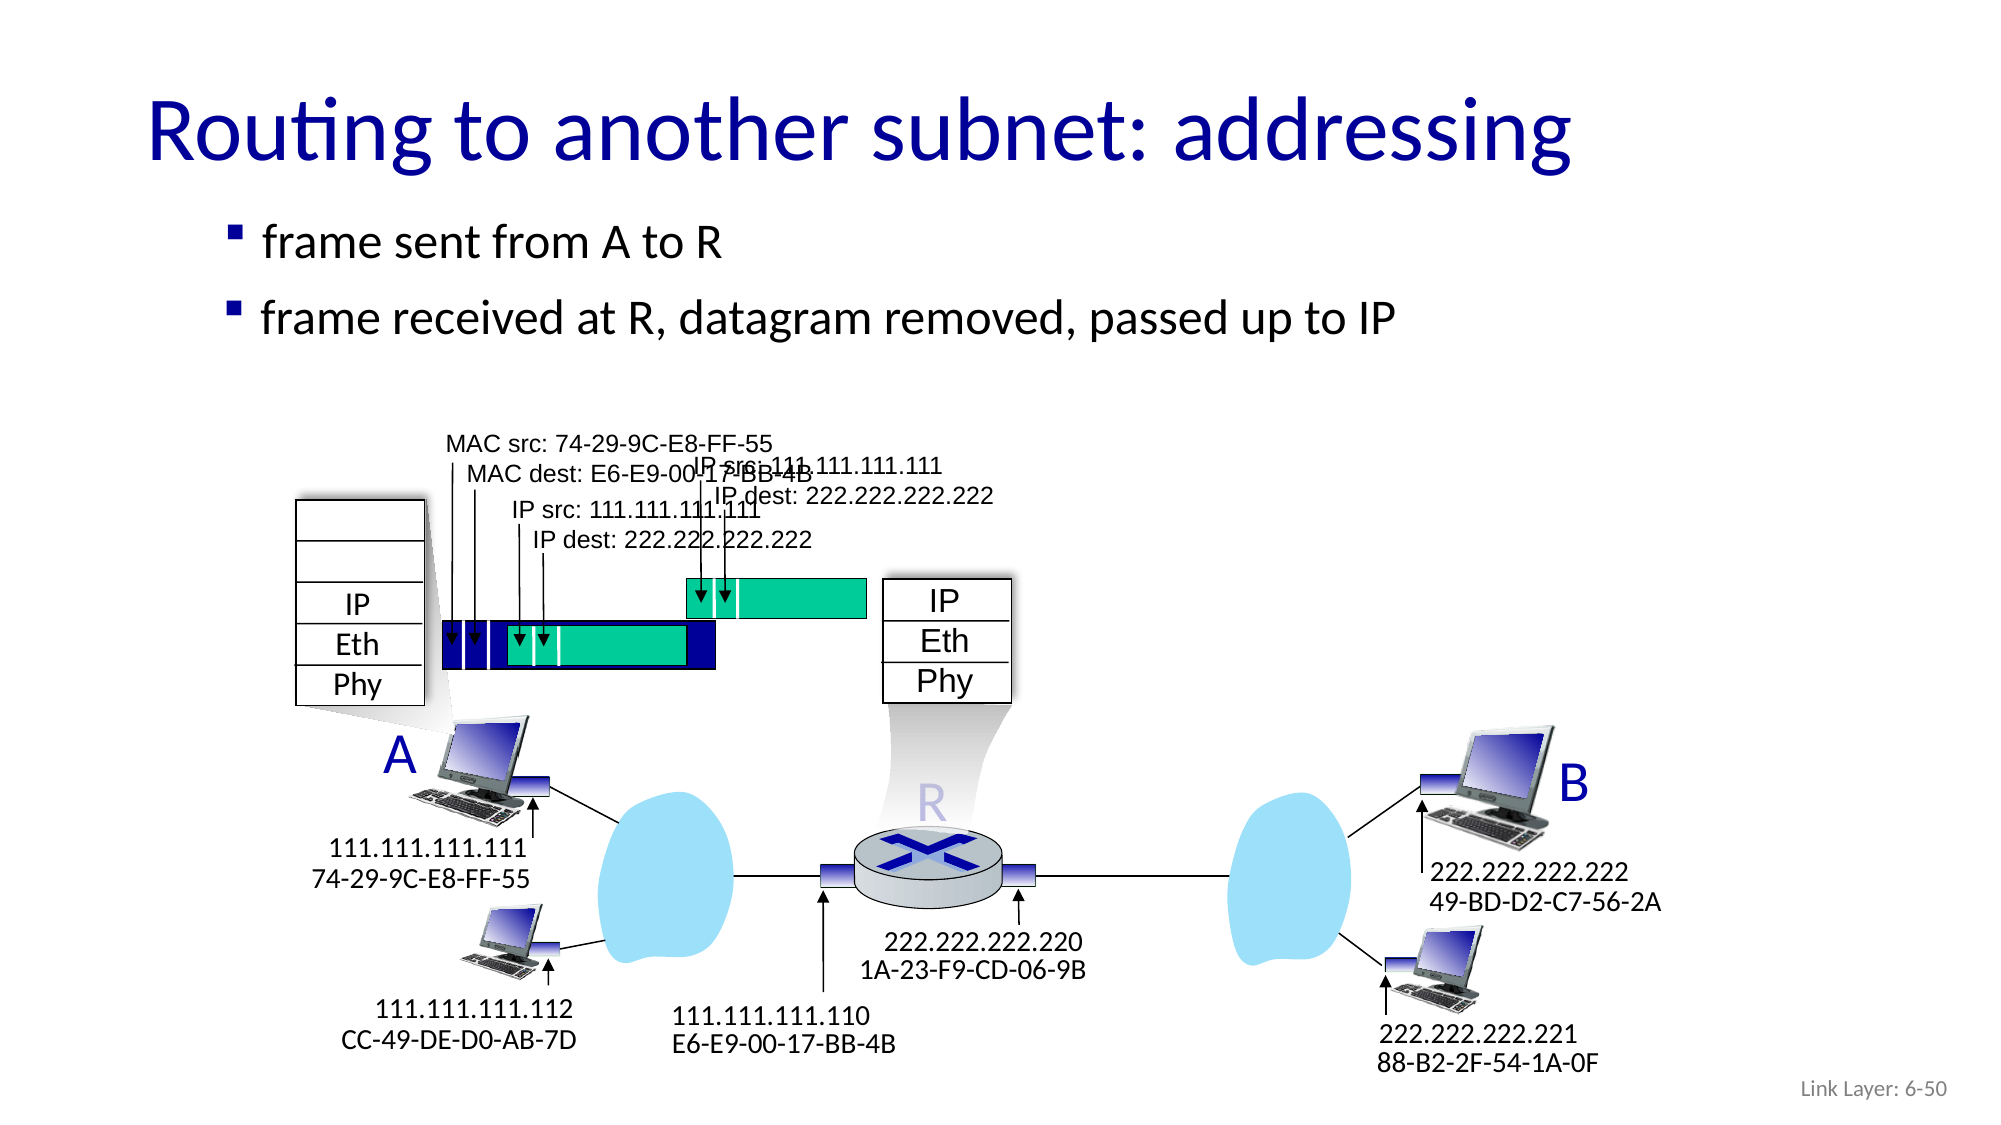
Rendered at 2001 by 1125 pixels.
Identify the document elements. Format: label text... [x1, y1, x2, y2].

slide_number Link Layer: 6-50 [1512, 1056, 1963, 1117]
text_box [429, 420, 831, 670]
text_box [679, 442, 1009, 603]
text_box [295, 707, 1679, 1087]
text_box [294, 494, 455, 735]
title Routing to another subnet: addressing [131, 57, 1857, 205]
text_box frame sent from A to R [209, 210, 1485, 290]
text_box frame received at R, datagram removed, passed up to IP [207, 286, 1483, 365]
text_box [686, 603, 867, 619]
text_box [874, 492, 1012, 834]
